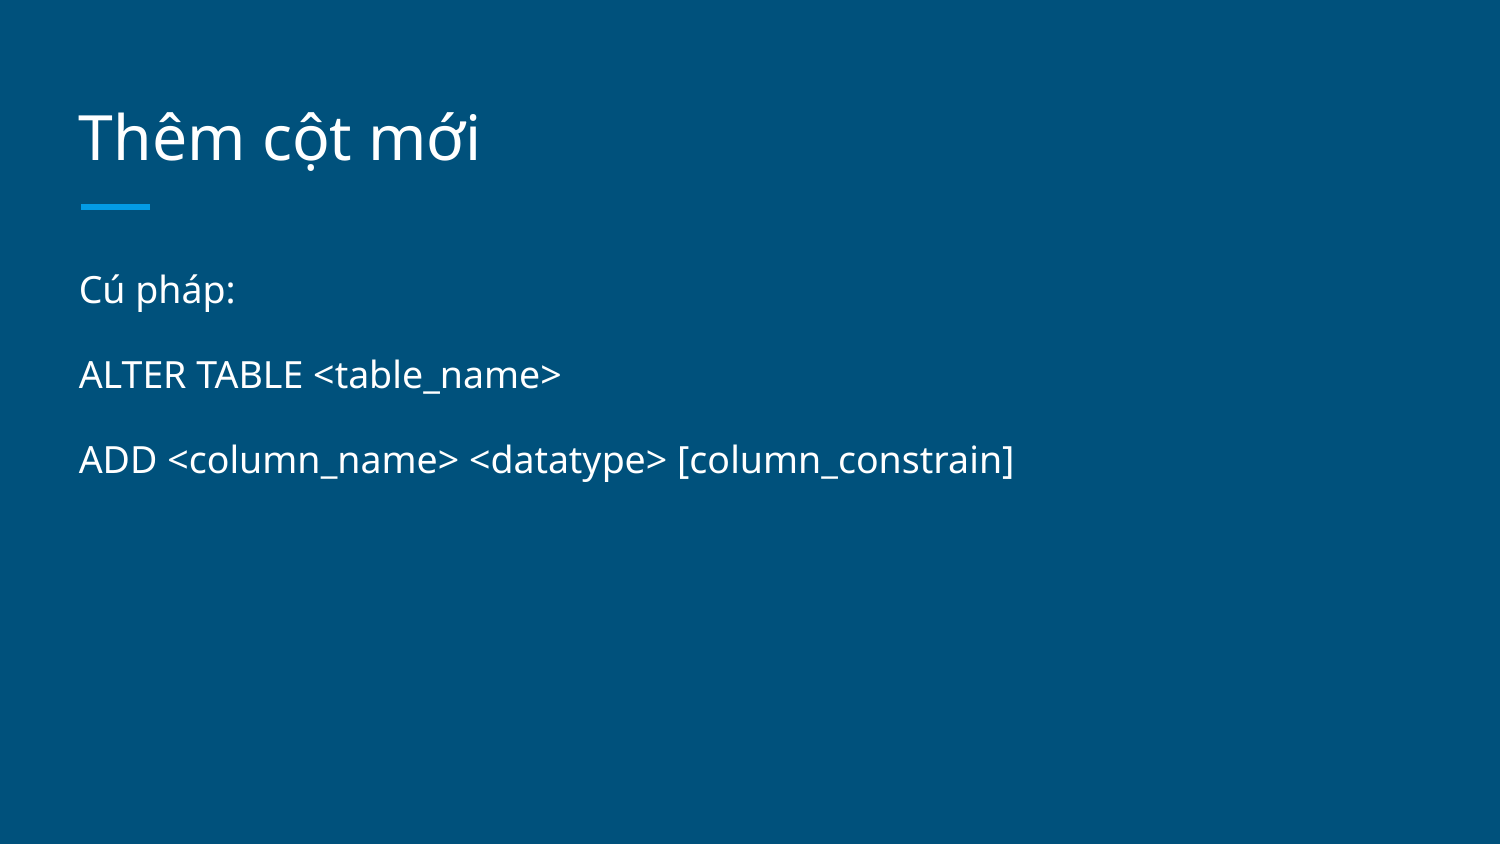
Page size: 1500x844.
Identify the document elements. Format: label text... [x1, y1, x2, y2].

list Cú pháp: ALTER TABLE <table_name> ADD <column_name> <datatype> [column_constrain] [63, 244, 1437, 750]
title Thêm cột mới [63, 75, 1437, 188]
